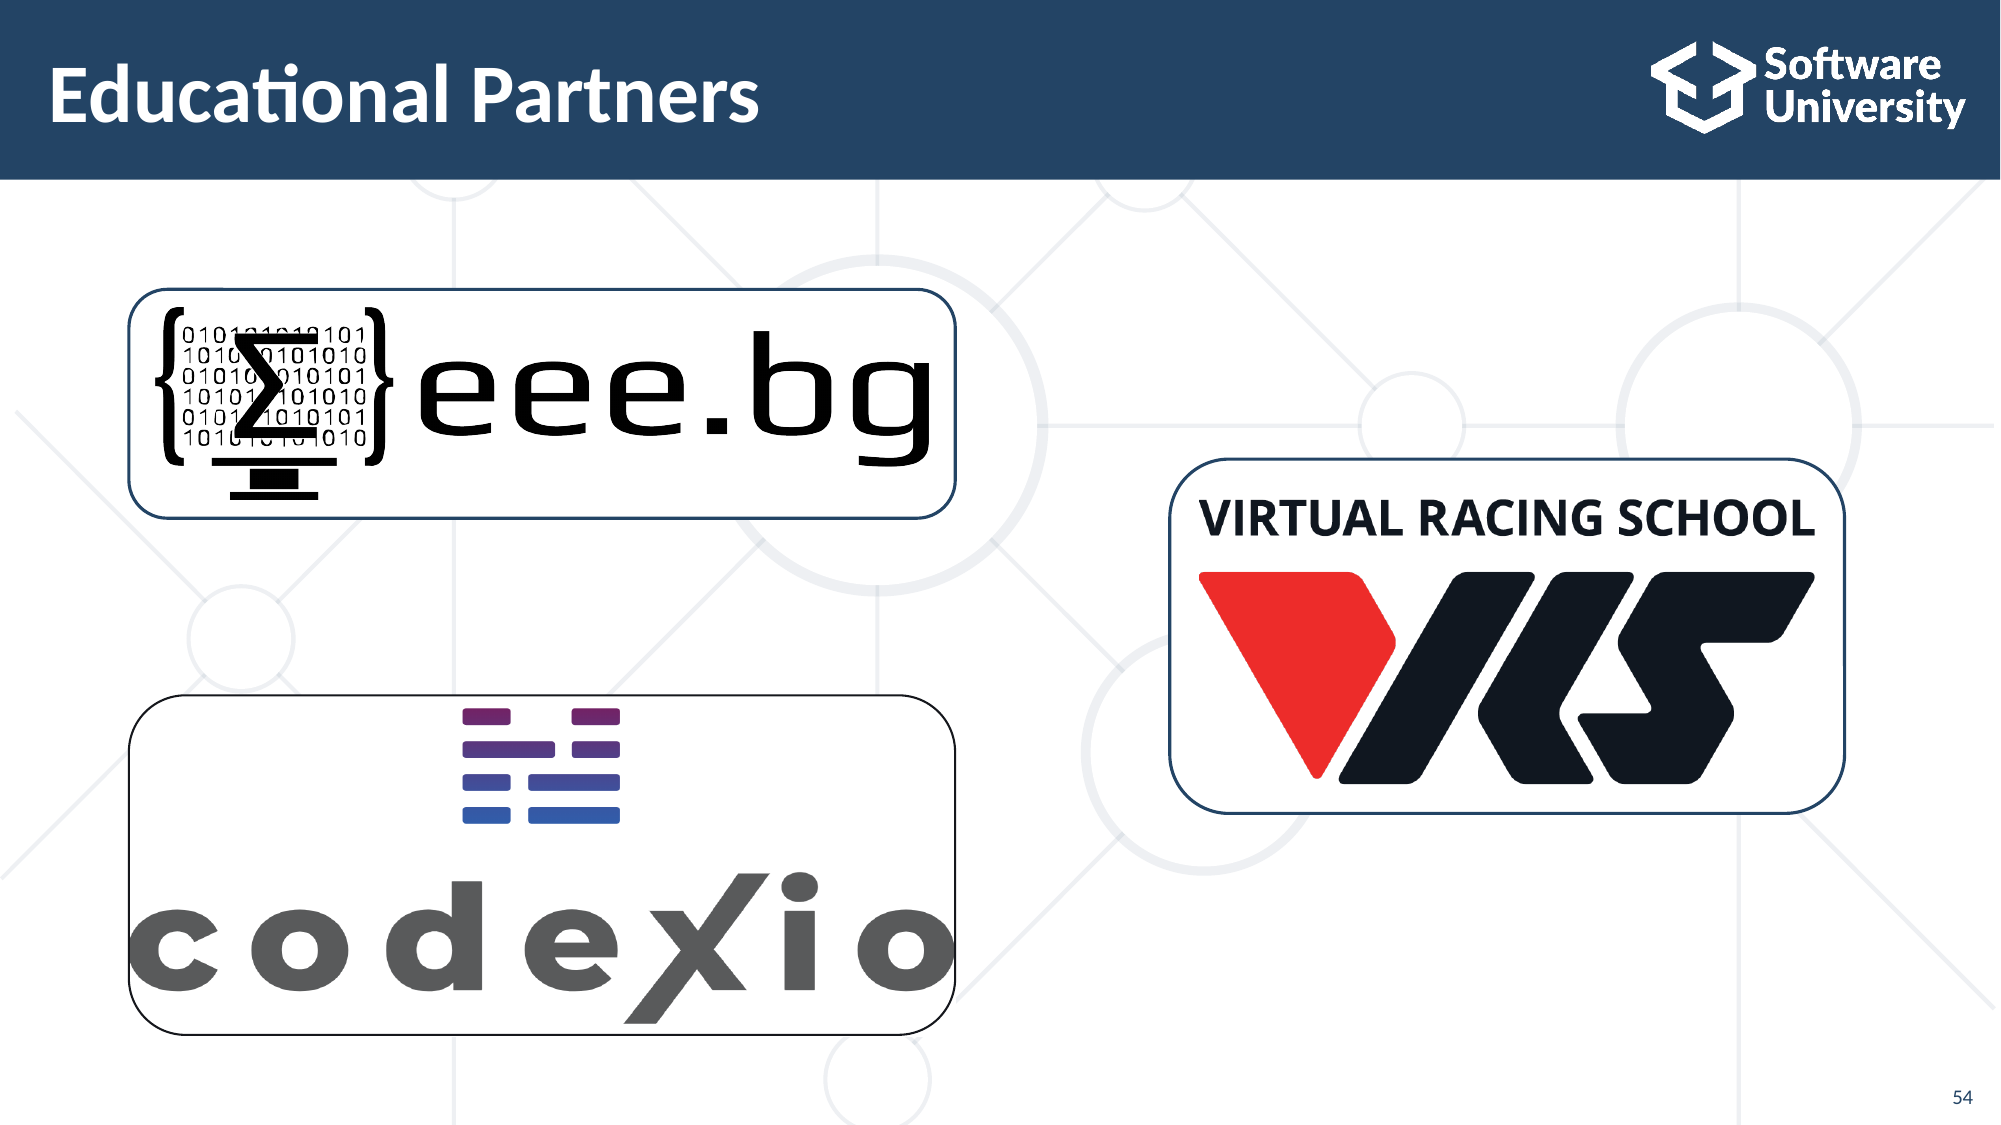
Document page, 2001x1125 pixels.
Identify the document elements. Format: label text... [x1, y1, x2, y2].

picture [1651, 41, 1966, 134]
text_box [1169, 333, 1845, 950]
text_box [128, 695, 956, 1038]
title Educational Partners [31, 16, 1625, 162]
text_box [128, 289, 956, 519]
slide_number 54 [1927, 1067, 1989, 1117]
